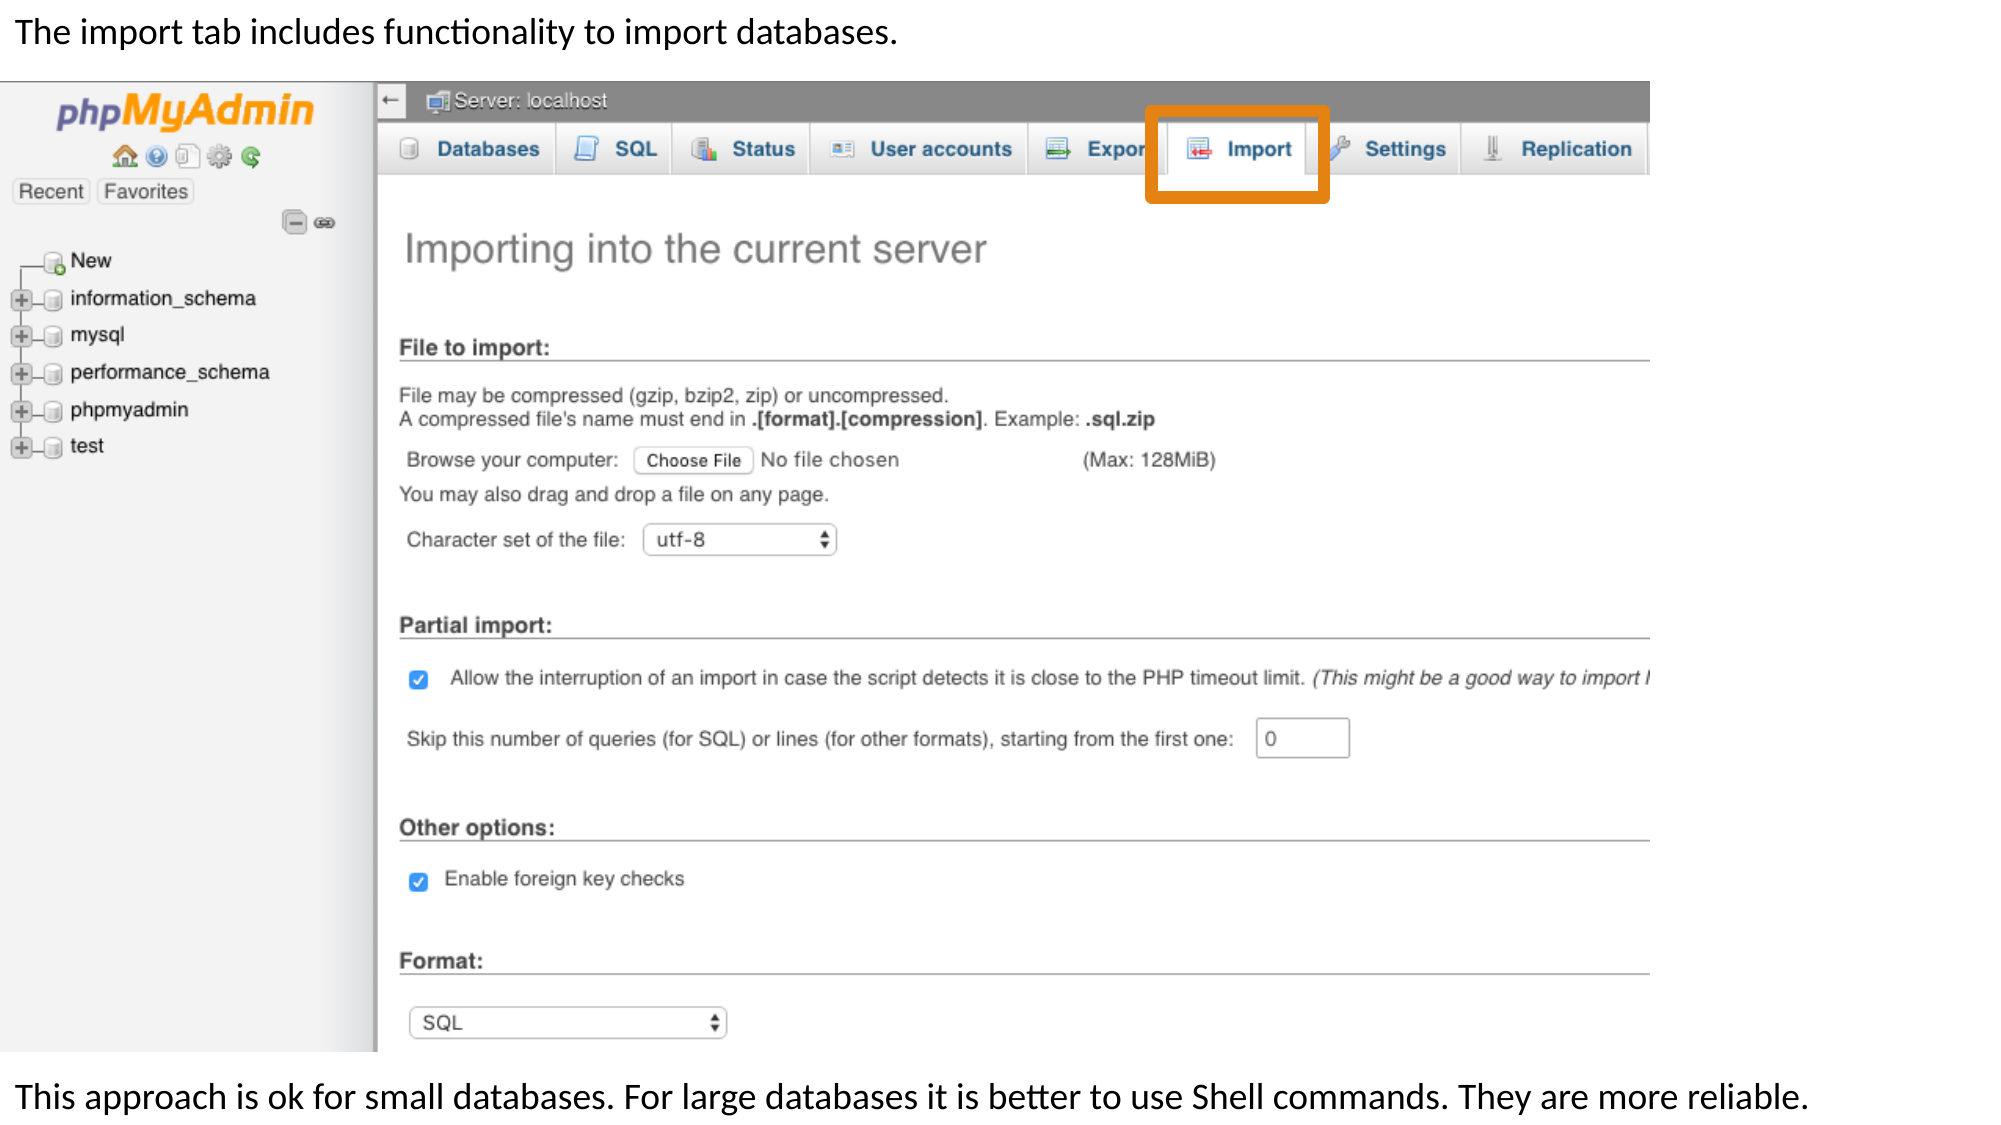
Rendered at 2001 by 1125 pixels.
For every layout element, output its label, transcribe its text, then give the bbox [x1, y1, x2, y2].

picture [0, 80, 1651, 1053]
text_box The import tab includes functionality to import databases. [0, 0, 1980, 60]
text_box This approach is ok for small databases. For large databases it is better to use Shell commands. They are more reliable. [0, 1064, 1915, 1125]
